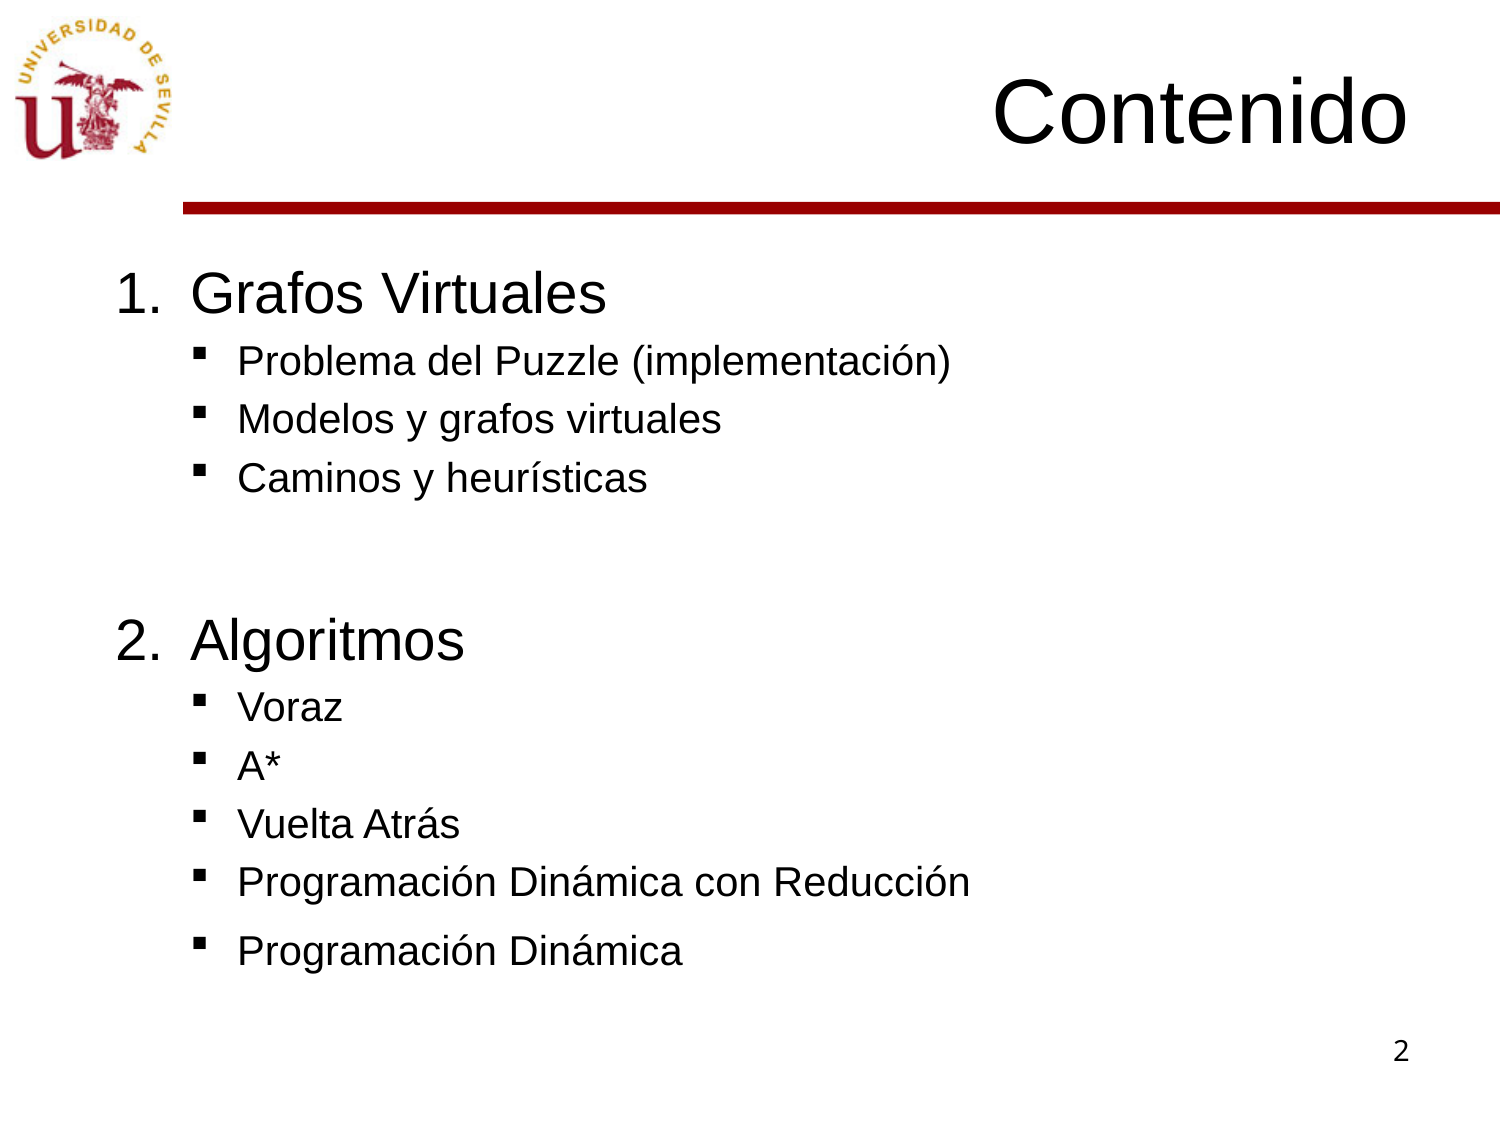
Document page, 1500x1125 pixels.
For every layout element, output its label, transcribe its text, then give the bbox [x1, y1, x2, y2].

title Contenido [253, 31, 1425, 183]
picture [14, 16, 172, 161]
slide_number 2 [1074, 1024, 1426, 1103]
list Grafos Virtuales Problema del Puzzle (implementación) Modelos y grafos virtuales Caminos y heurísticas Algoritmos Voraz A* Vuelta Atrás Programación Dinámica con Reducción Programación Dinámica [100, 248, 1471, 988]
